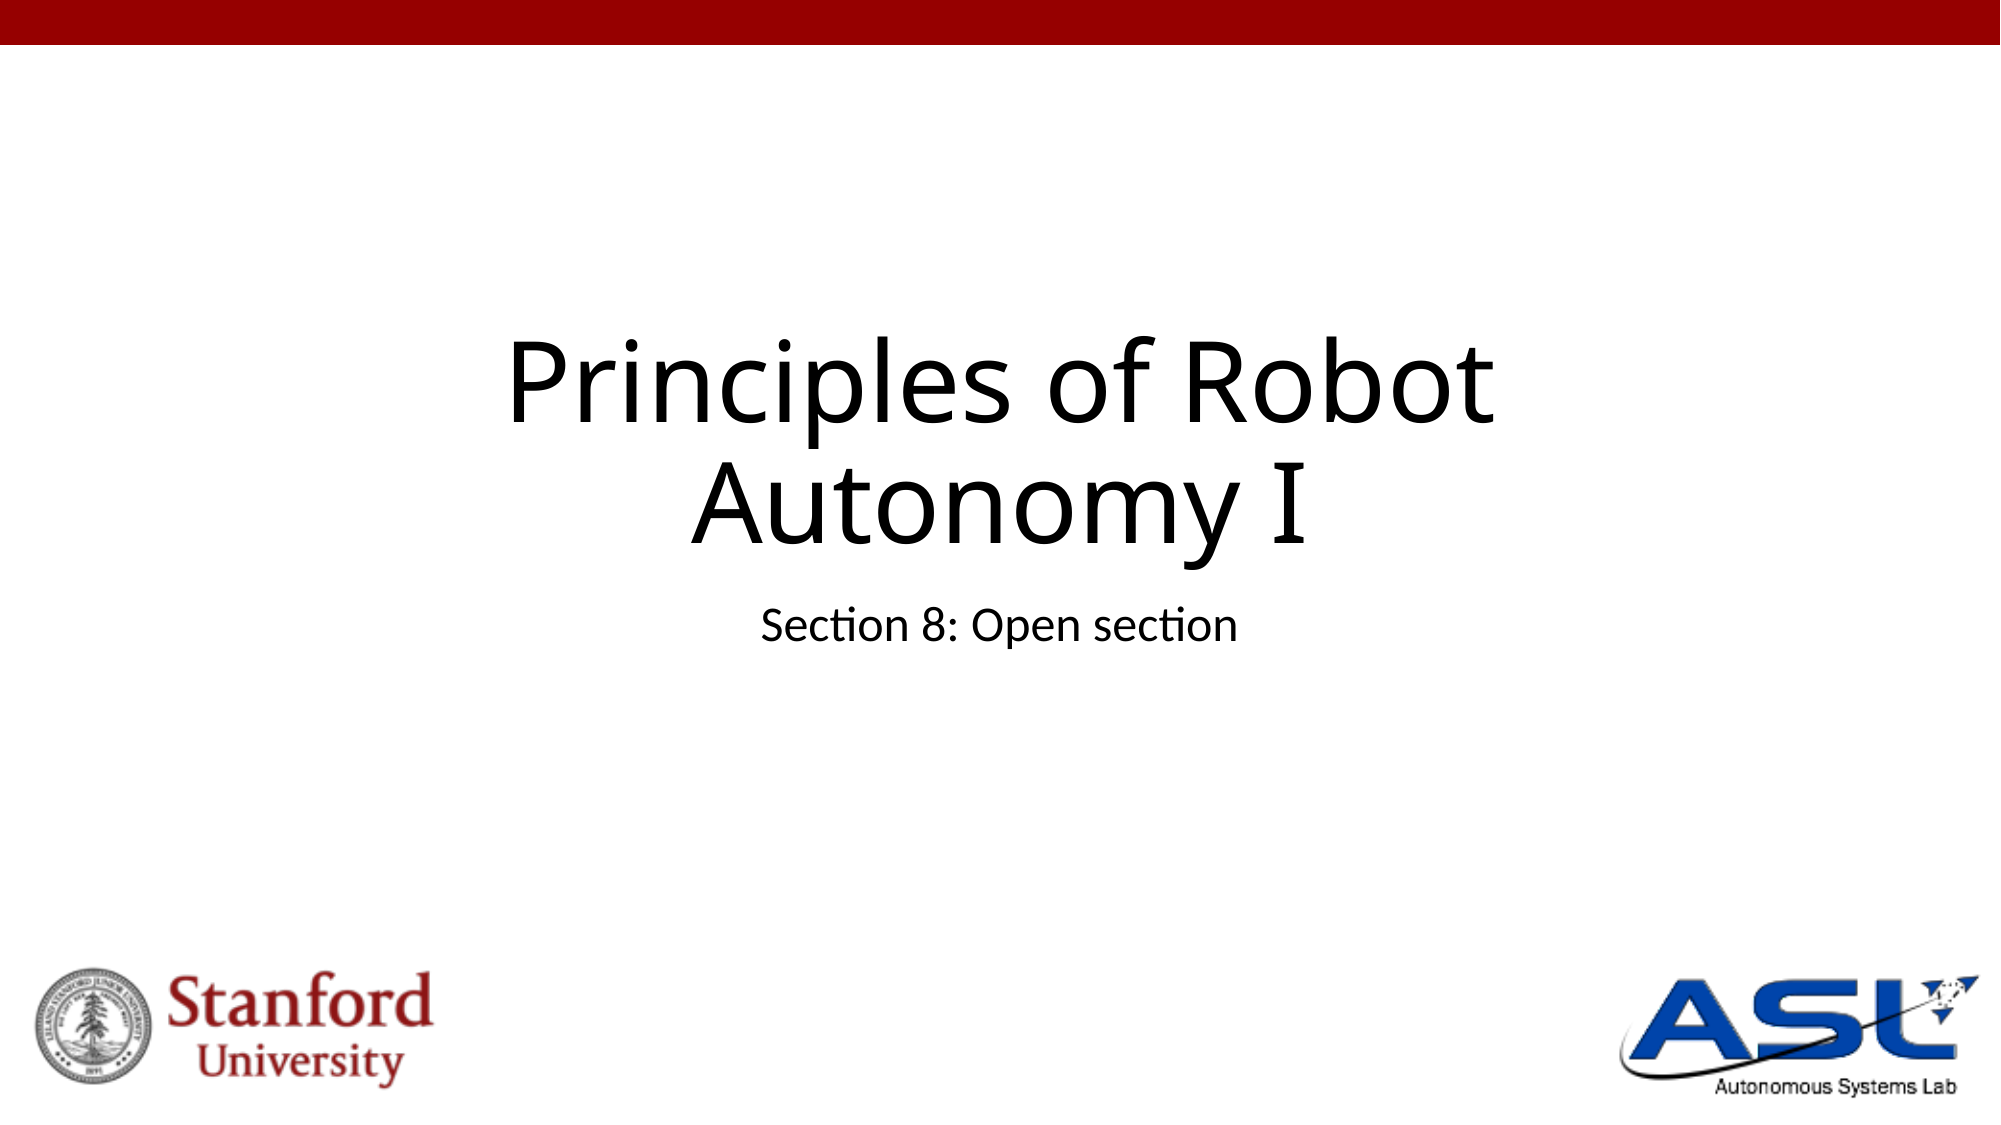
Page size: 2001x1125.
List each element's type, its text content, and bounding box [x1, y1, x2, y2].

title Principles of Robot Autonomy I [249, 184, 1750, 576]
picture [0, 932, 2000, 1125]
subtitle Section 8: Open section [249, 590, 1750, 863]
